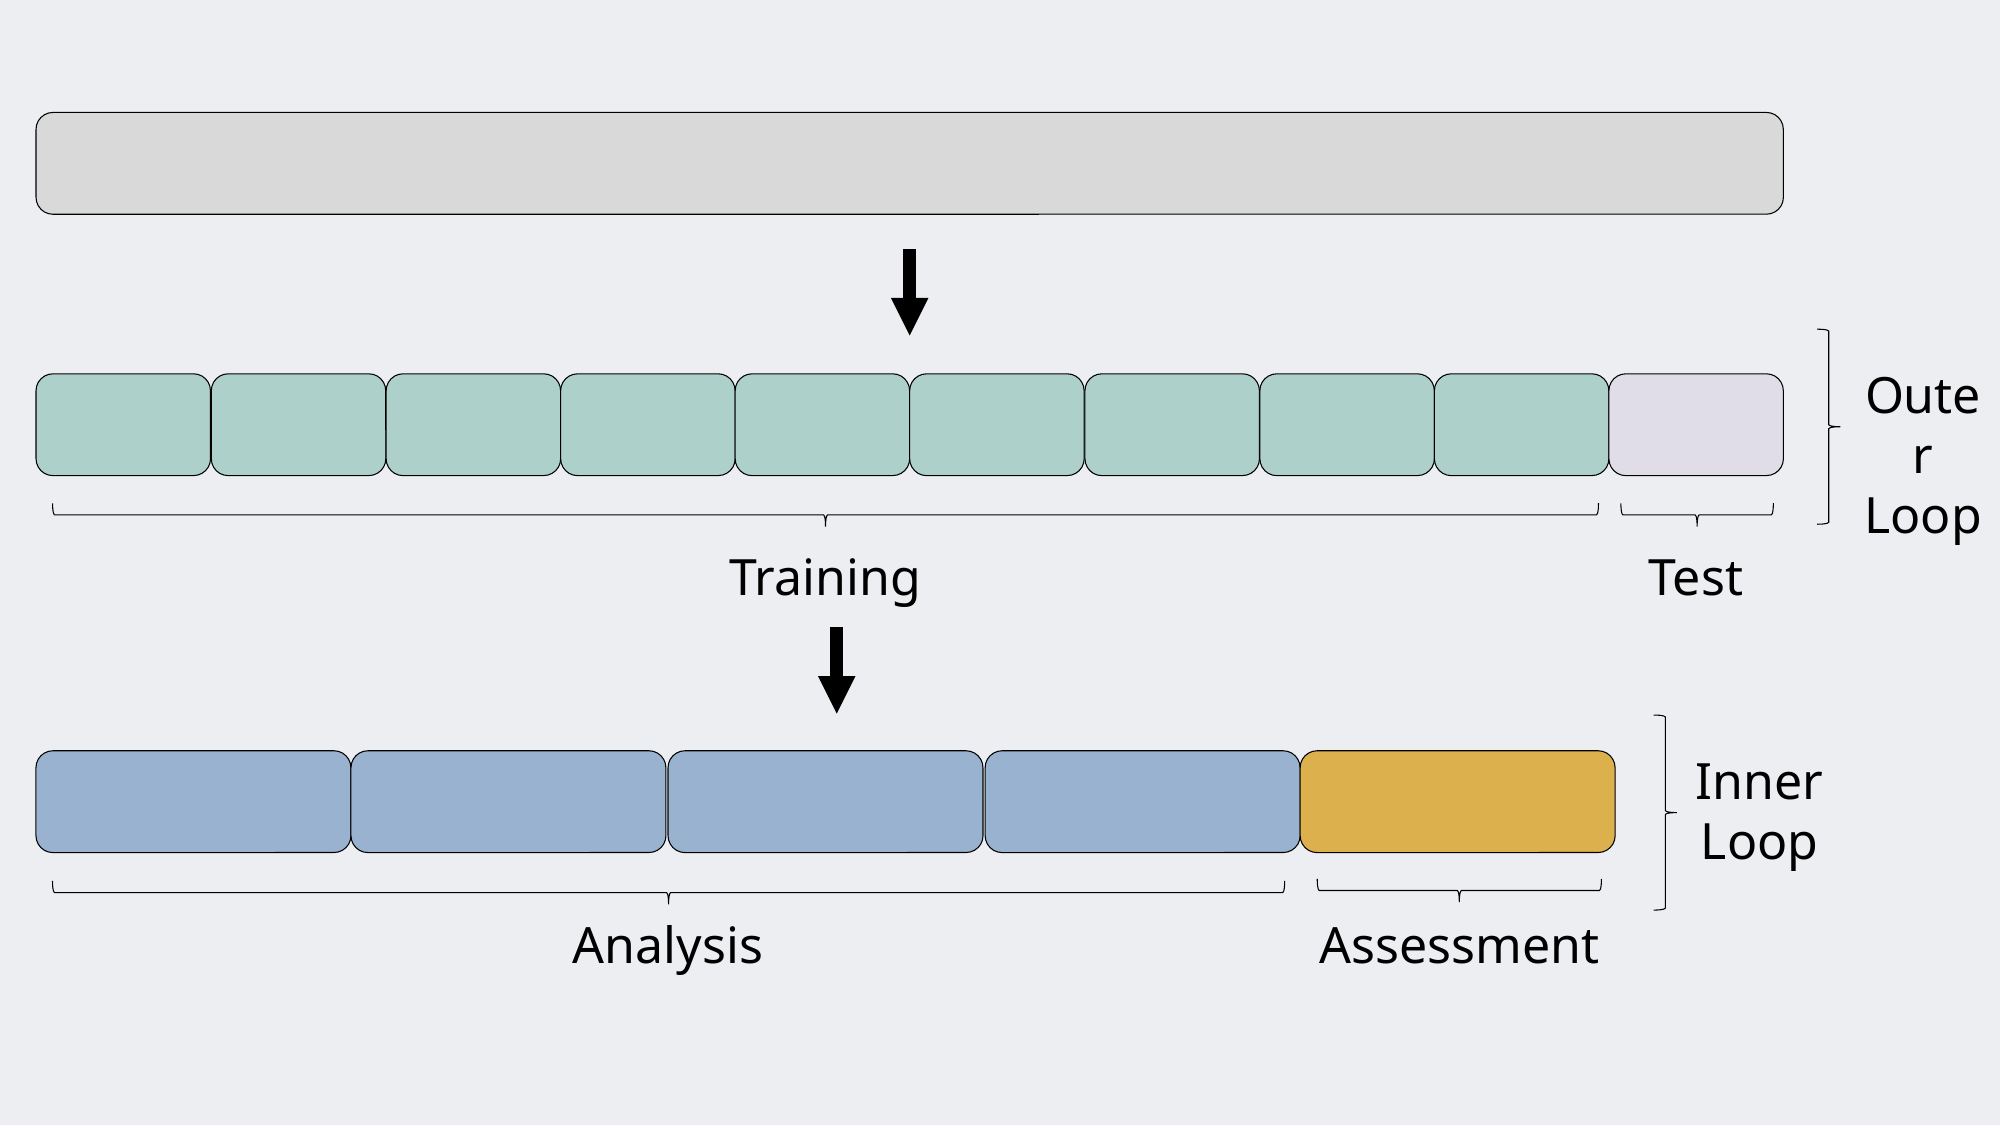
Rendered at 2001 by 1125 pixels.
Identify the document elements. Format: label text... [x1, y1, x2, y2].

text_box Training [651, 537, 1000, 613]
text_box [1316, 878, 1602, 903]
text_box [34, 111, 1785, 216]
text_box [1817, 328, 1841, 525]
text_box [349, 749, 667, 854]
text_box [666, 749, 984, 854]
text_box Analysis [484, 906, 852, 982]
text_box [35, 373, 1609, 476]
text_box [51, 880, 1286, 905]
text_box [52, 503, 1600, 527]
text_box Assessment [1276, 906, 1643, 982]
text_box Inner Loop [1680, 742, 1839, 878]
text_box Outer Loop [1844, 356, 2000, 552]
text_box [1299, 749, 1617, 854]
text_box [1620, 503, 1774, 527]
text_box [984, 749, 1300, 854]
text_box [1653, 714, 1678, 911]
text_box Test [1587, 537, 1805, 613]
text_box [34, 749, 351, 854]
text_box [1609, 372, 1785, 477]
